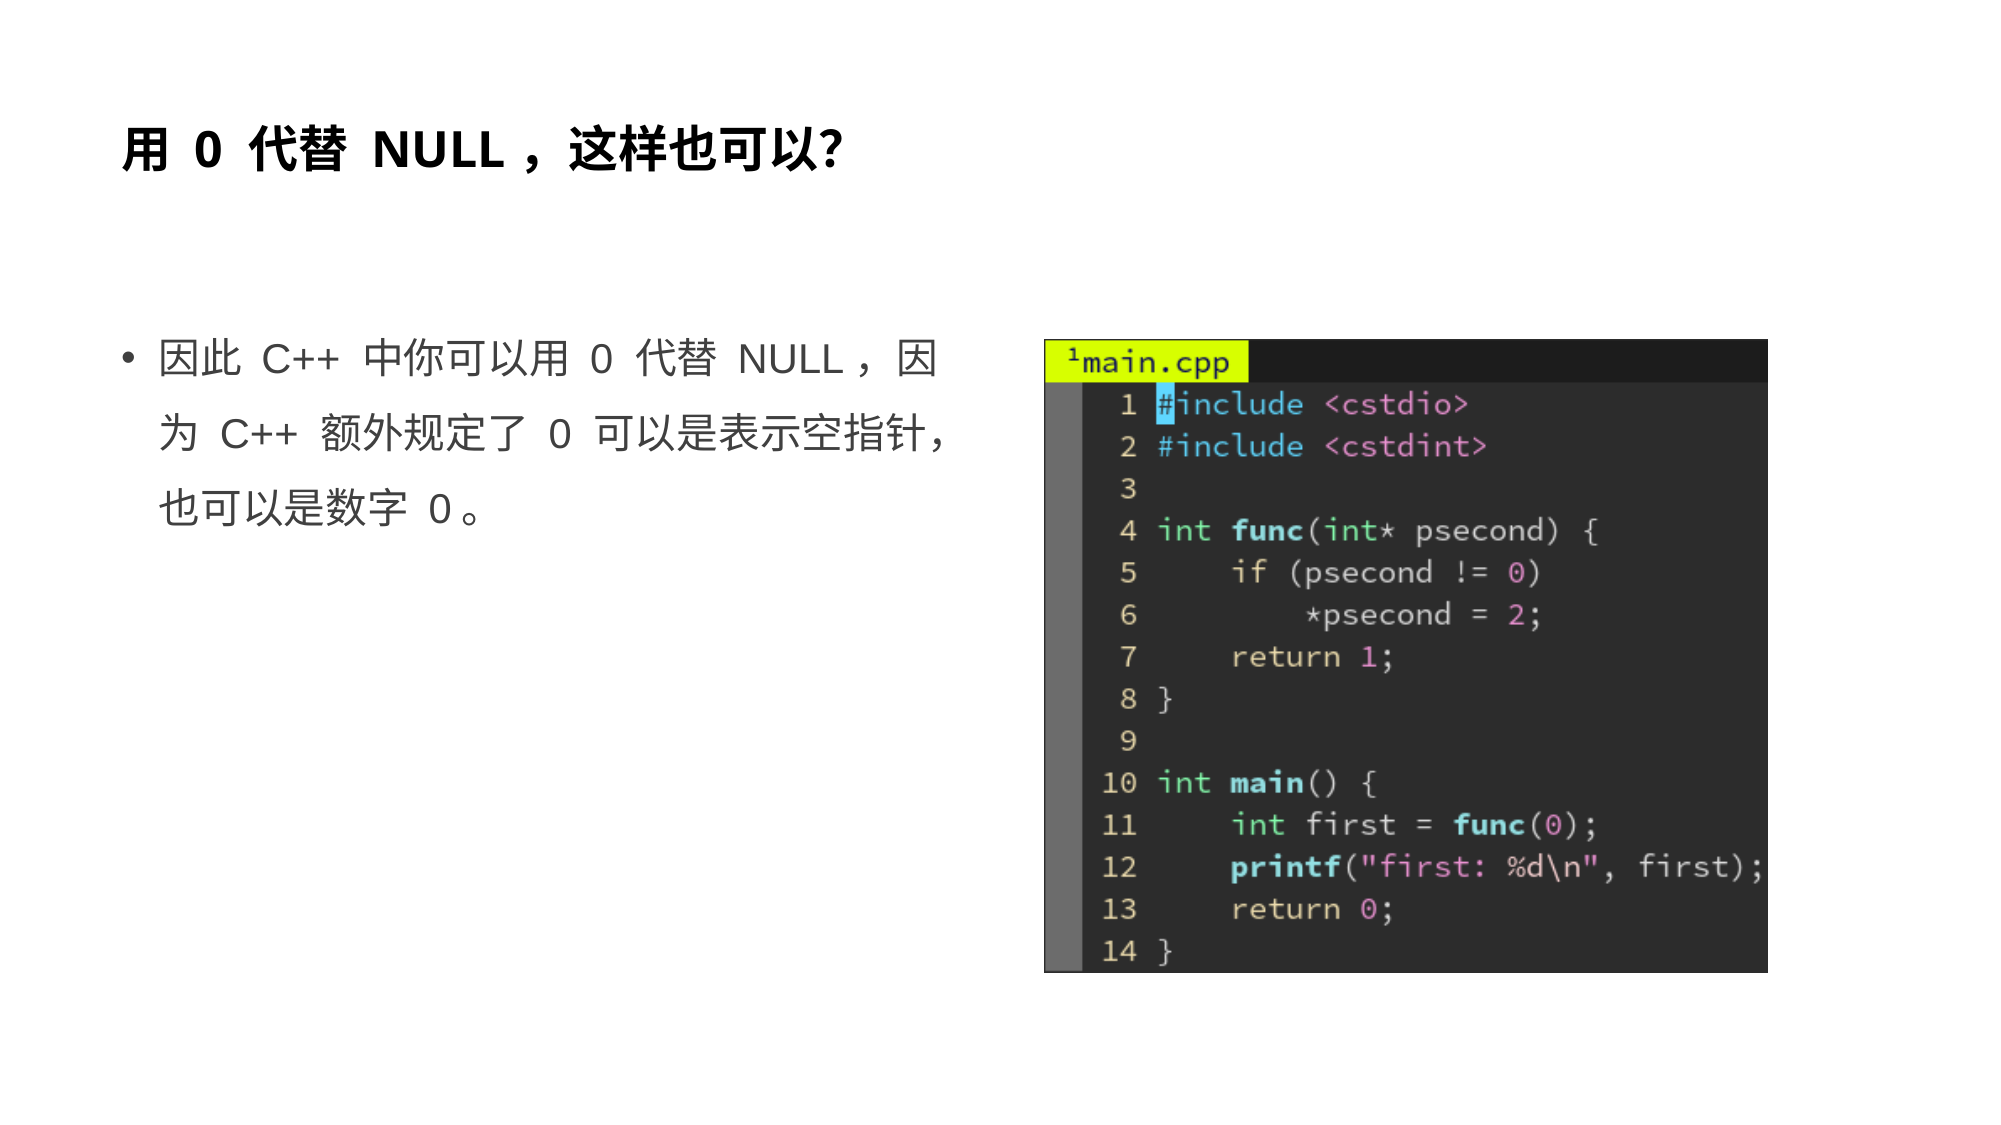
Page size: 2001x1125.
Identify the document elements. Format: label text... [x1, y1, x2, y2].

title 用 0 代替 NULL，这样也可以？ [106, 42, 1832, 260]
list 因此 C++ 中你可以用 0 代替 NULL，因为 C++ 额外规定了 0 可以是表示空指针，也可以是数字 0。 [106, 299, 957, 1014]
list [1044, 339, 1768, 973]
